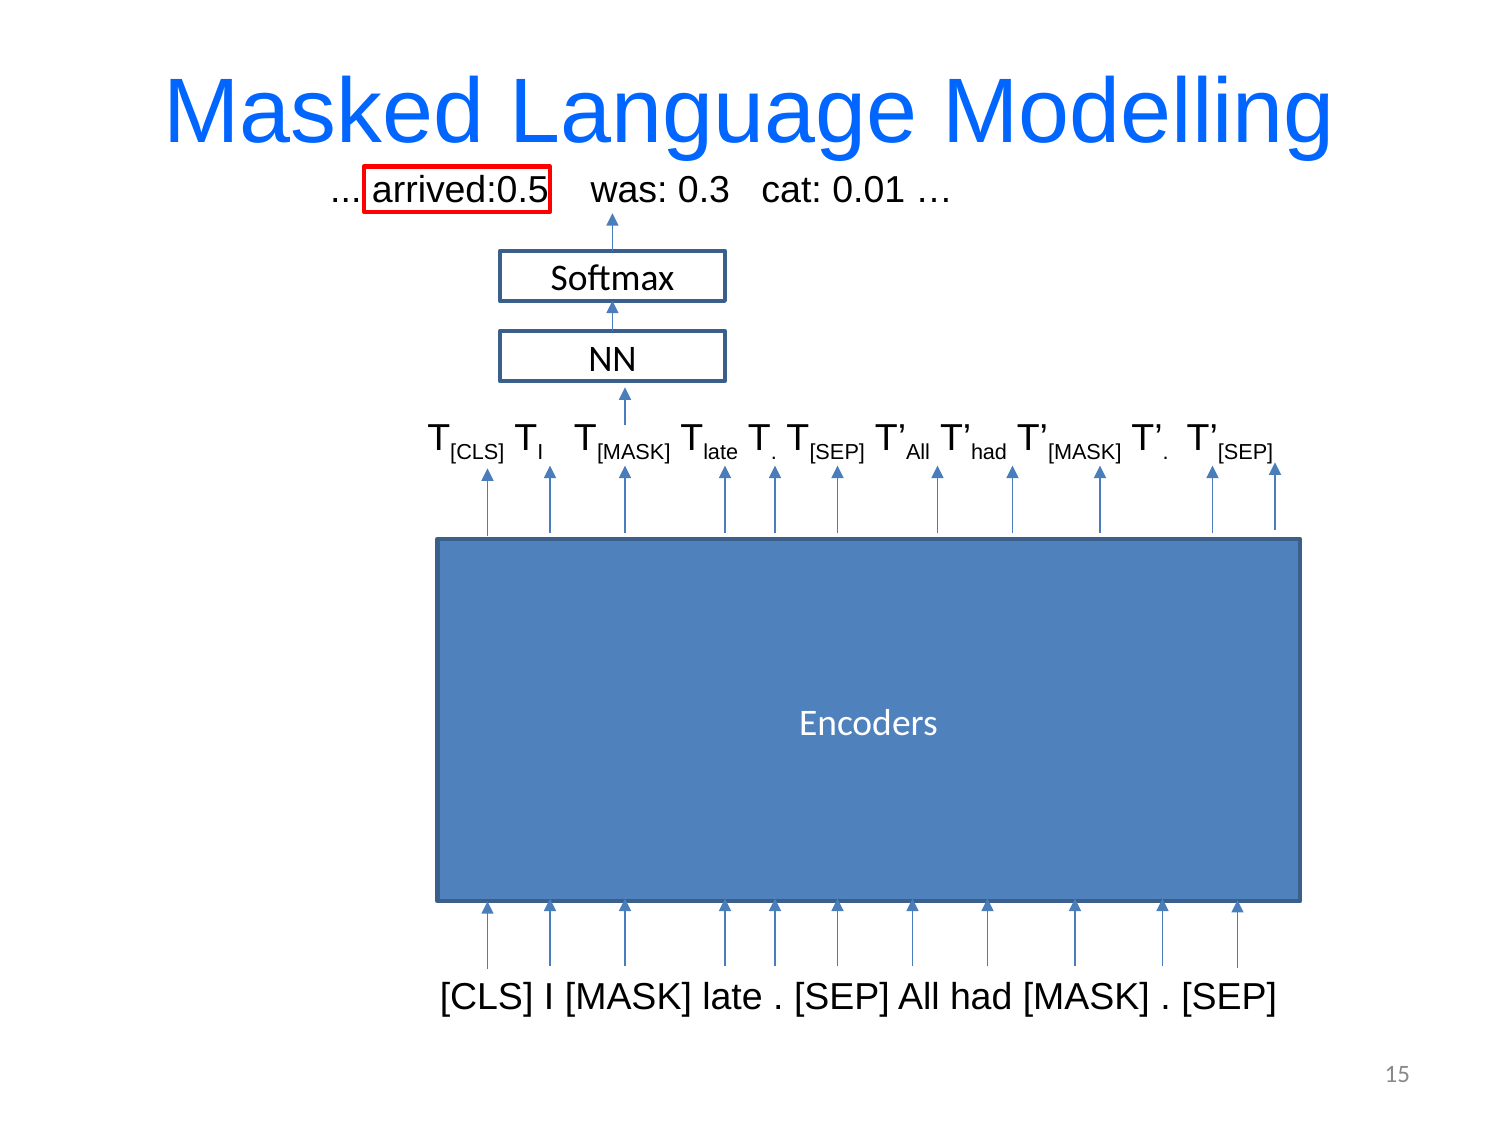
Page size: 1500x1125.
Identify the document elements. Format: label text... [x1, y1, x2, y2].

text_box NN [498, 329, 727, 383]
text_box [362, 164, 552, 214]
text_box Encoders [435, 537, 1302, 903]
title Masked Language Modelling [75, 12, 1425, 200]
text_box Softmax [498, 249, 727, 303]
text_box T[CLS] TI T[MASK] Tlate T. T[SEP] T’All T’had T’[MASK] T’. T’[SEP] [412, 405, 1363, 472]
slide_number 15 [1074, 1042, 1425, 1103]
text_box ... arrived:0.5 was: 0.3 cat: 0.01 … [315, 157, 1011, 218]
text_box [CLS] I [MASK] late . [SEP] All had [MASK] . [SEP] [424, 964, 1325, 1025]
